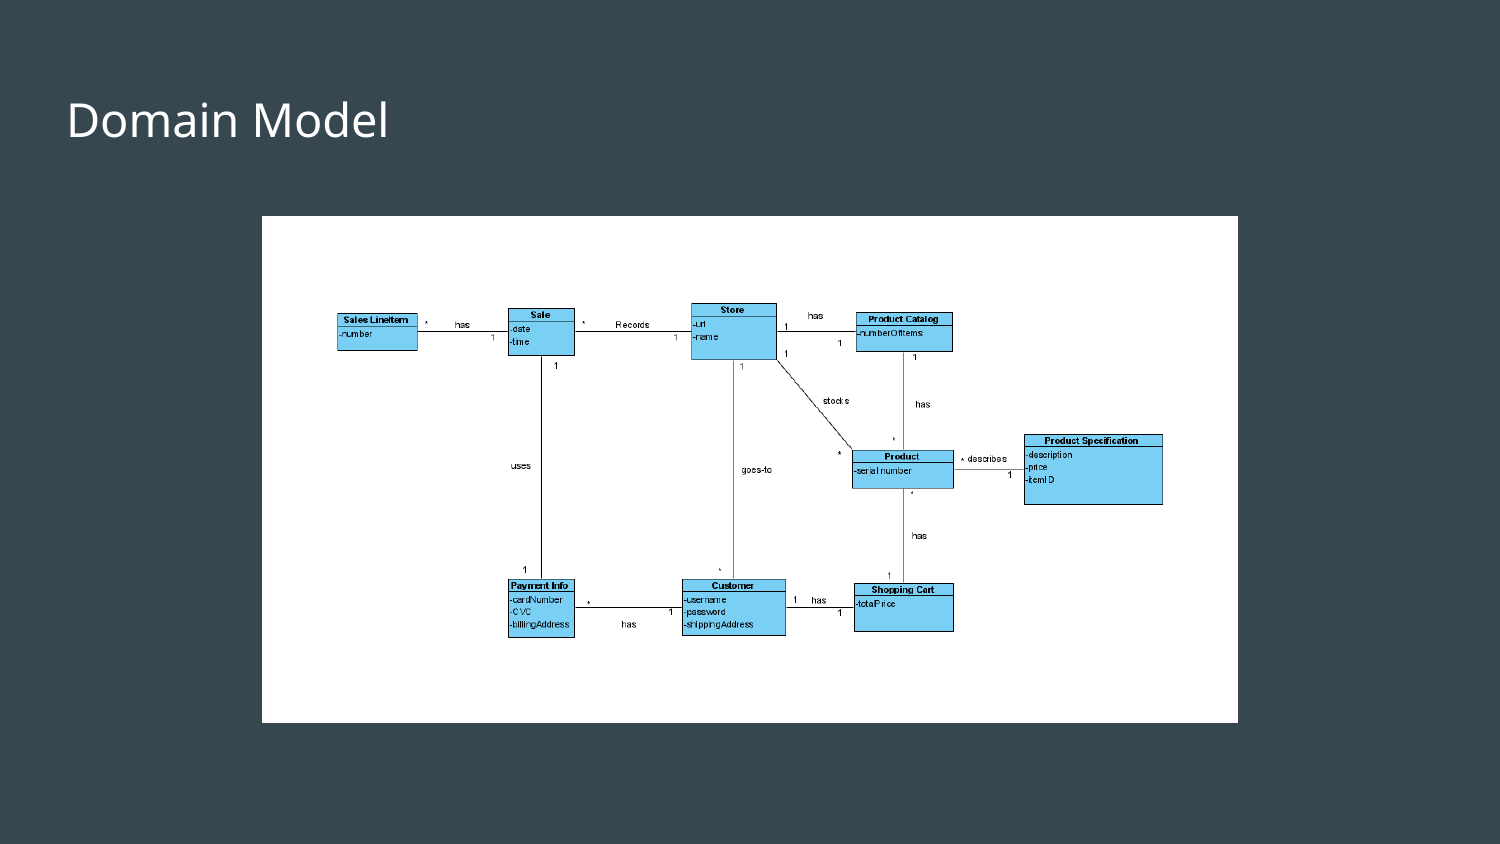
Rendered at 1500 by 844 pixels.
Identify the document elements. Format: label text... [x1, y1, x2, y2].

picture [262, 215, 1238, 723]
title Domain Model [51, 72, 1449, 167]
